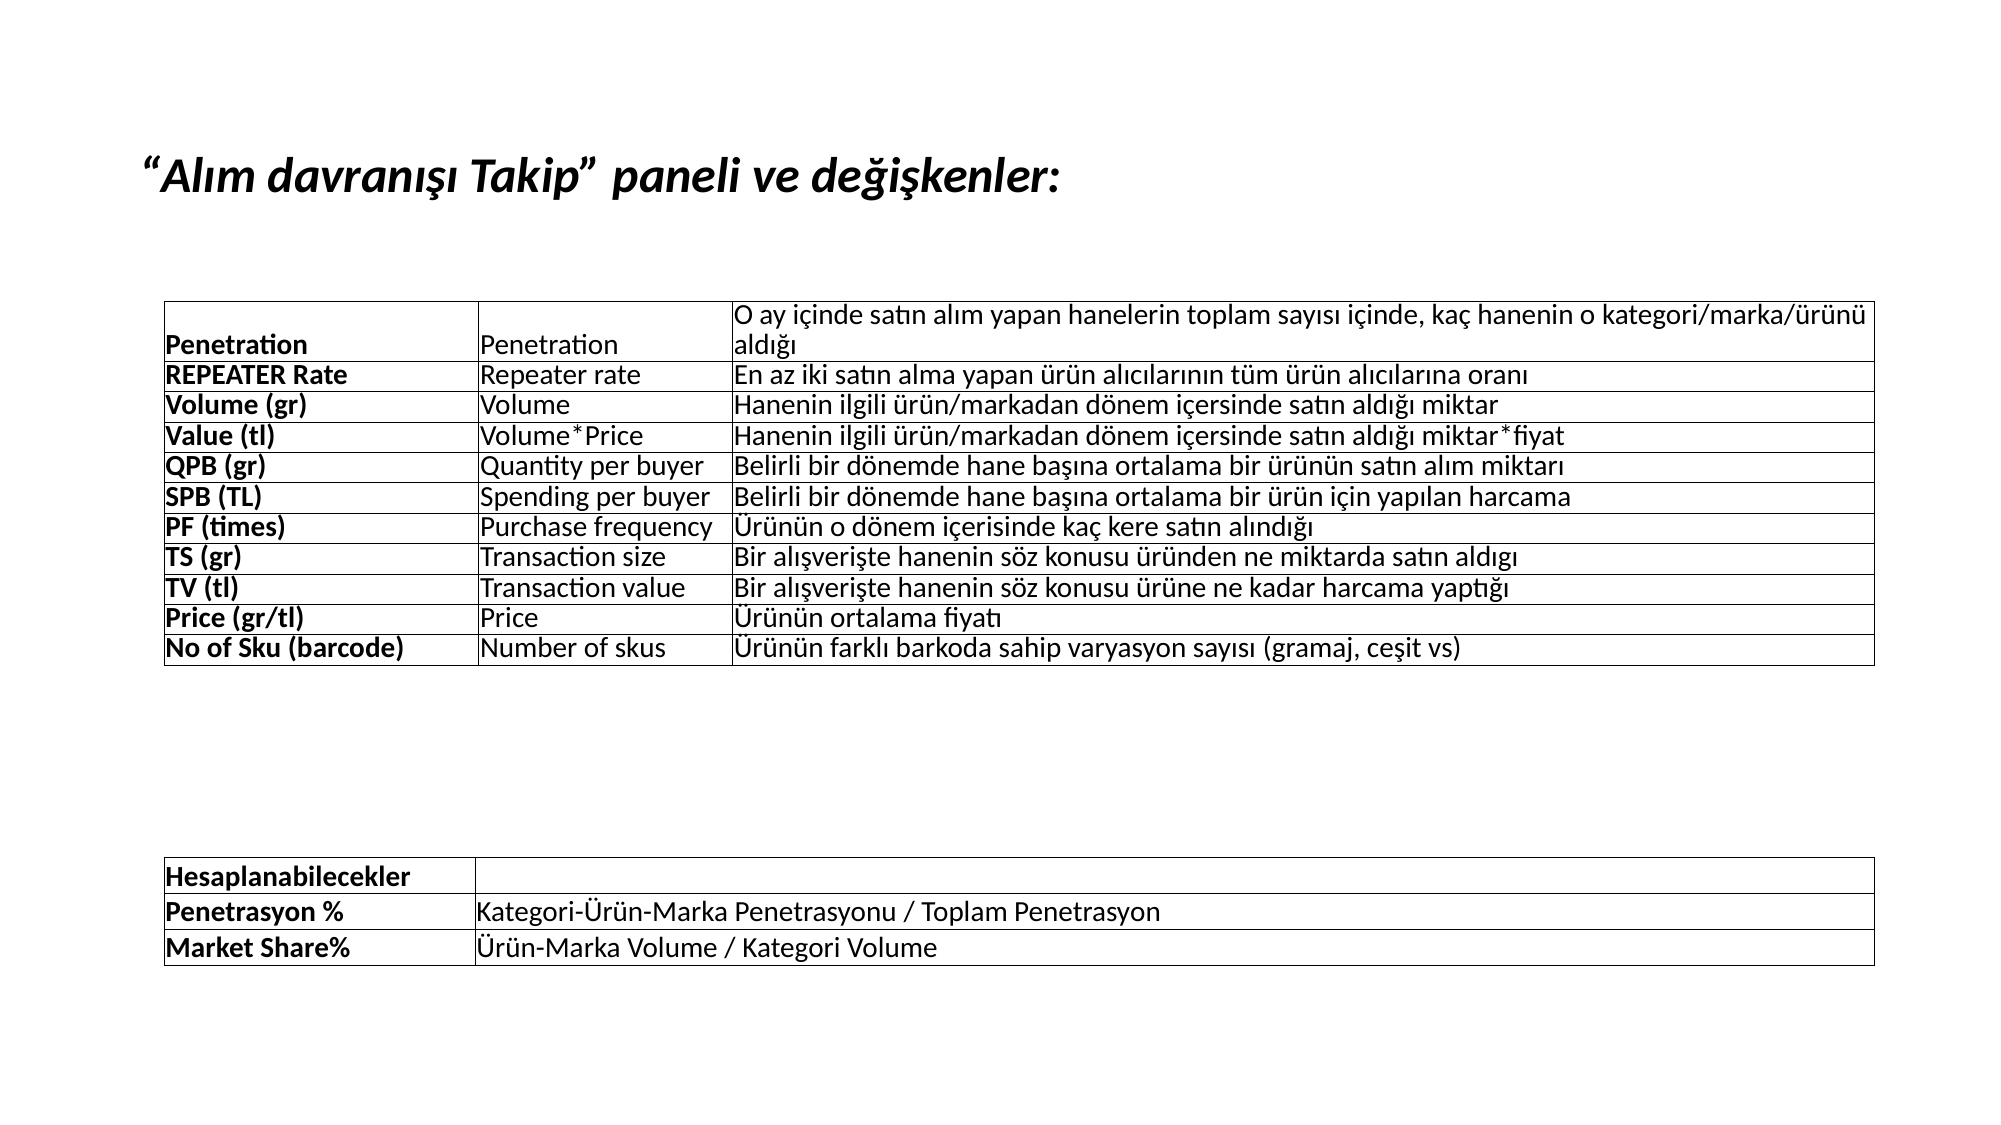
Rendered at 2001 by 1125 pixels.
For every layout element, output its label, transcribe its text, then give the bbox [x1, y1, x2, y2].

table_cell Hanenin ilgili ürün/markadan dönem içersinde satın aldığı miktar [733, 392, 1874, 422]
table_cell Bir alışverişte hanenin söz konusu ürüne ne kadar harcama yaptığı [733, 575, 1874, 604]
table_cell TV (tl) [165, 575, 478, 604]
table_cell Number of skus [479, 635, 732, 665]
table_cell Volume (gr) [165, 392, 478, 422]
table_cell Market Share% [165, 930, 475, 965]
table_cell REPEATER Rate [165, 362, 478, 391]
table_cell Spending per buyer [479, 483, 732, 513]
table_cell Purchase frequency [479, 514, 732, 543]
table_header Hesaplanabilecekler [165, 858, 475, 893]
table_cell Repeater rate [479, 362, 732, 391]
table_cell Volume [479, 392, 732, 422]
table_header O ay içinde satın alım yapan hanelerin toplam sayısı içinde, kaç hanenin o kategori/marka/ürünü aldığı [733, 302, 1874, 361]
table_cell En az iki satın alma yapan ürün alıcılarının tüm ürün alıcılarına oranı [733, 362, 1874, 391]
table_cell Hanenin ilgili ürün/markadan dönem içersinde satın aldığı miktar*fiyat [733, 423, 1874, 452]
table_cell Kategori-Ürün-Marka Penetrasyonu / Toplam Penetrasyon [476, 894, 1874, 929]
table_cell Ürünün ortalama fiyatı [733, 605, 1874, 634]
table_cell Price (gr/tl) [165, 605, 478, 634]
table_cell PF (times) [165, 514, 478, 543]
table_cell SPB (TL) [165, 483, 478, 513]
text_box “Alım davranışı Takip” paneli ve değişkenler: [125, 135, 1875, 300]
table_cell Price [479, 605, 732, 634]
table_cell QPB (gr) [165, 453, 478, 482]
table_cell Ürün-Marka Volume / Kategori Volume [476, 930, 1874, 965]
table_header [476, 858, 1874, 893]
table_cell Belirli bir dönemde hane başına ortalama bir ürünün satın alım miktarı [733, 453, 1874, 482]
table_cell TS (gr) [165, 544, 478, 574]
table_cell Transaction value [479, 575, 732, 604]
table_header Penetration [479, 302, 732, 361]
table_cell Quantity per buyer [479, 453, 732, 482]
table_cell Penetrasyon % [165, 894, 475, 929]
table_cell Ürünün farklı barkoda sahip varyasyon sayısı (gramaj, ceşit vs) [733, 635, 1874, 665]
table_cell Bir alışverişte hanenin söz konusu üründen ne miktarda satın aldıgı [733, 544, 1874, 574]
table_cell Ürünün o dönem içerisinde kaç kere satın alındığı [733, 514, 1874, 543]
table_cell Volume*Price [479, 423, 732, 452]
table_cell Transaction size [479, 544, 732, 574]
table_cell No of Sku (barcode) [165, 635, 478, 665]
table_cell Value (tl) [165, 423, 478, 452]
table_cell Belirli bir dönemde hane başına ortalama bir ürün için yapılan harcama [733, 483, 1874, 513]
table_header Penetration [165, 302, 478, 361]
